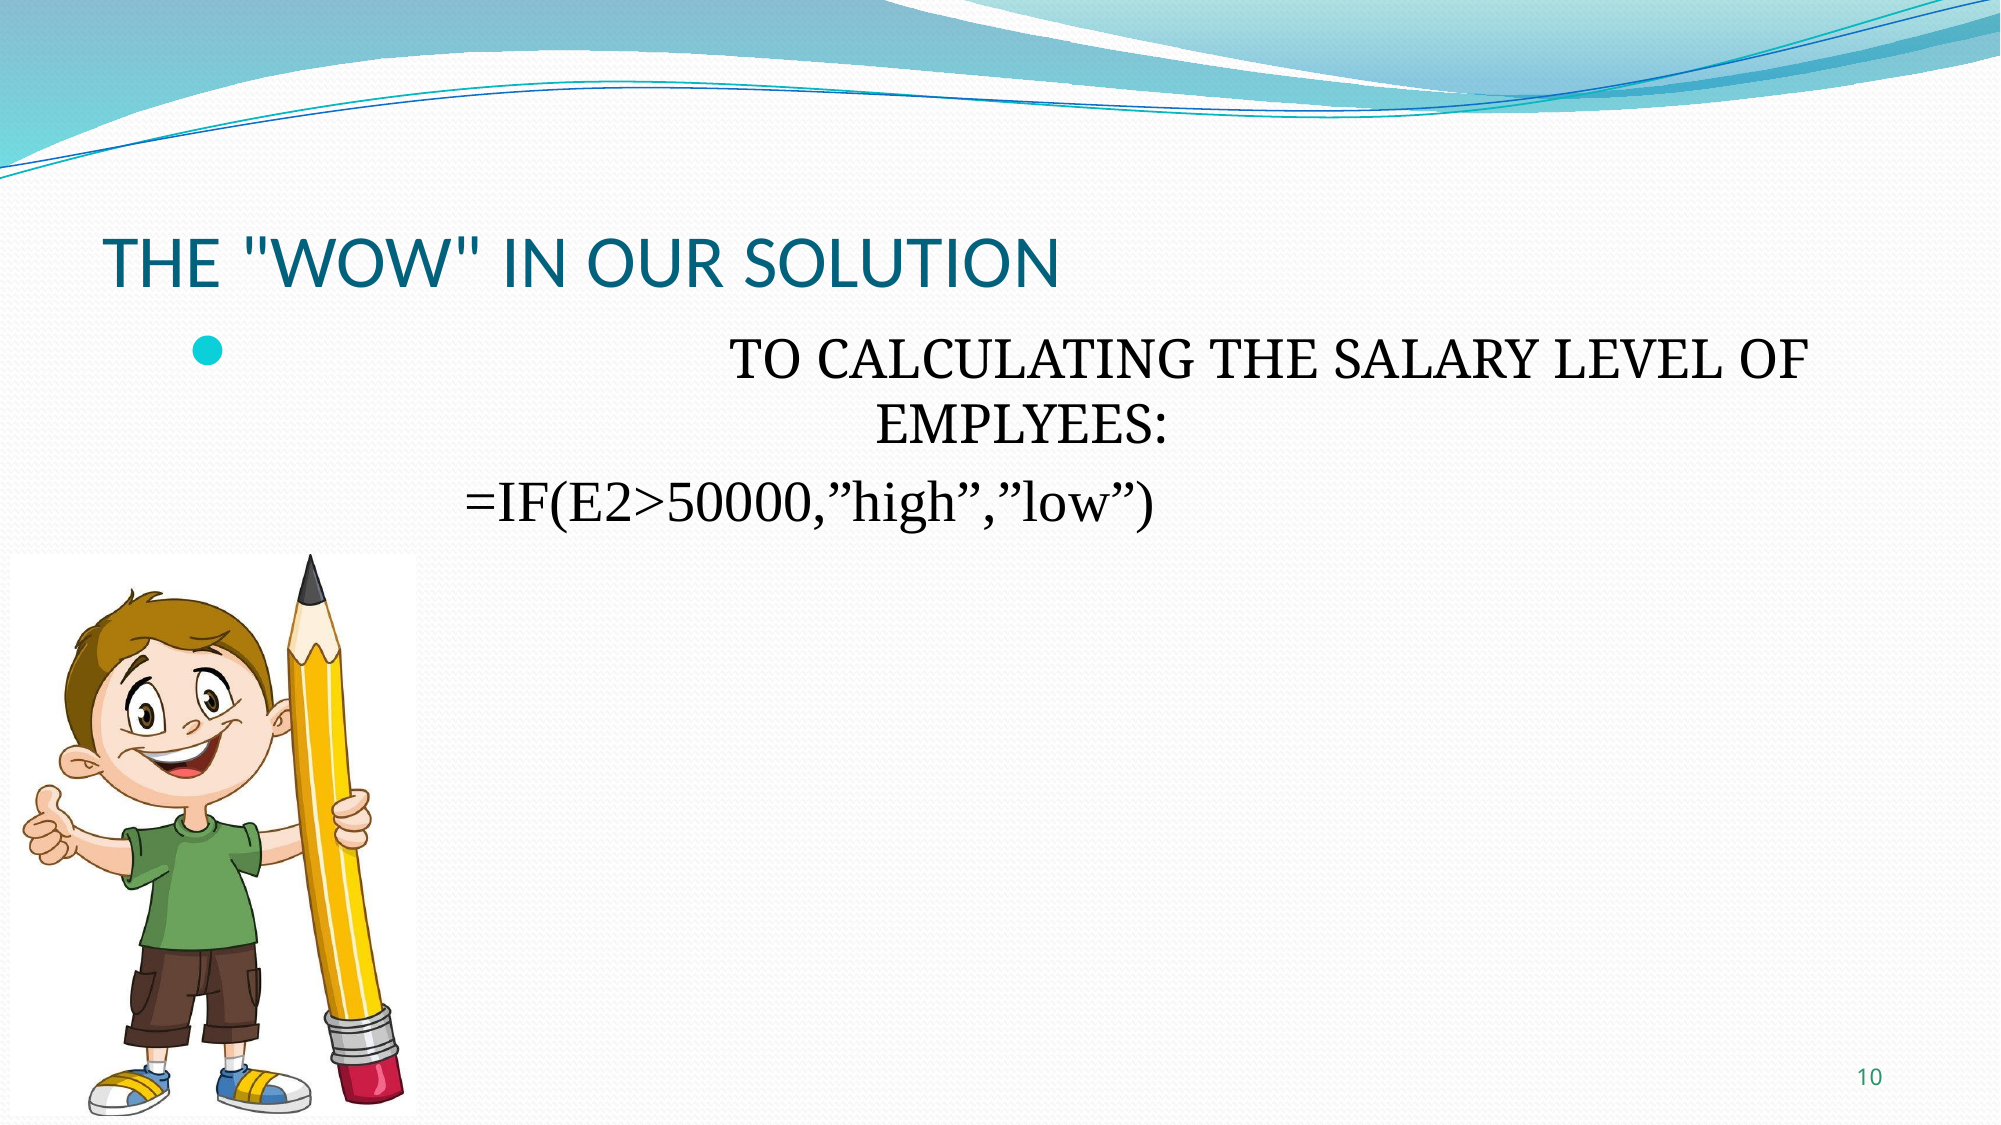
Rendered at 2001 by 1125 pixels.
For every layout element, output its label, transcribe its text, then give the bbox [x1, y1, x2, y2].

list TO CALCULATING THE SALARY LEVEL OF EMPLYEES: [99, 317, 1900, 1038]
text_box =IF(E2>50000,”high”,”low”) [449, 386, 1850, 541]
text_box 10 [1849, 1061, 1888, 1095]
title THE "WOW" IN OUR SOLUTION [99, 112, 1900, 303]
picture [10, 554, 416, 1116]
